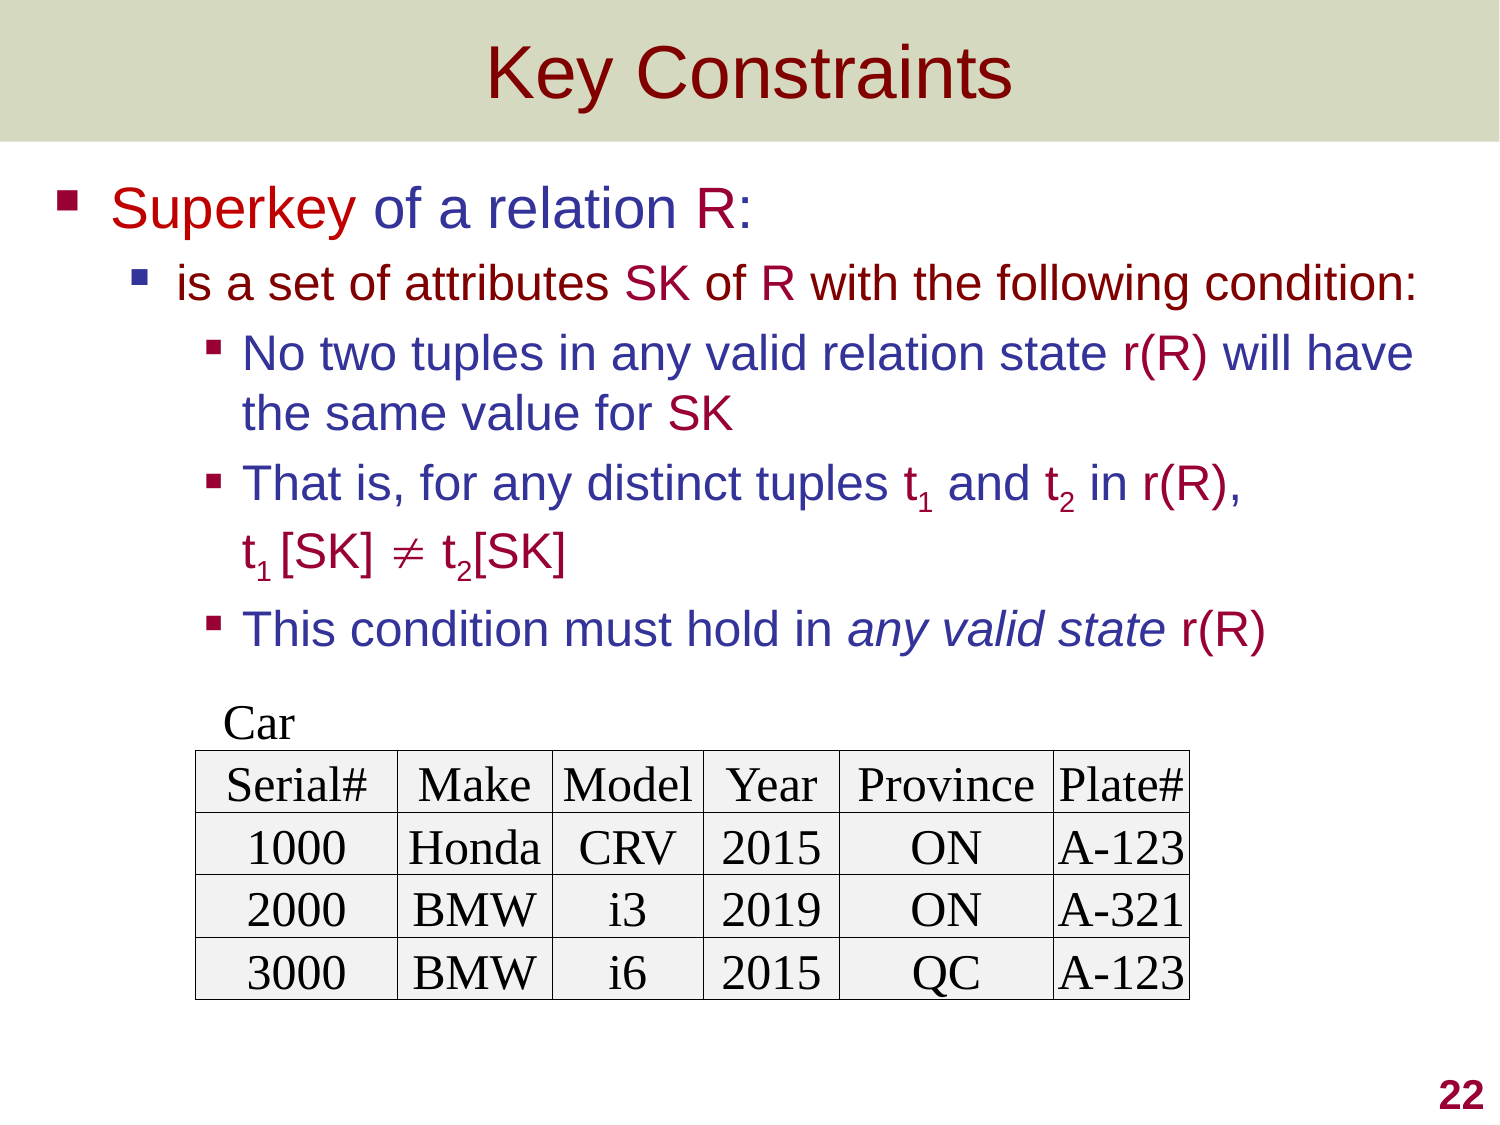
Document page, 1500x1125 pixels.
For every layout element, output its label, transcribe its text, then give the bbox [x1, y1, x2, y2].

table_cell i6 [553, 938, 703, 999]
table_cell QC [840, 938, 1053, 999]
table_cell Serial# [196, 751, 397, 812]
table_cell Honda [398, 813, 552, 874]
table_cell A-123 [1054, 813, 1189, 874]
list Superkey of a relation R: is a set of attributes SK of R with the following condition: No two tuples in any valid relation state r(R) will have the same value for SK That is, for any distinct tuples t1 and t2 in r(R), t1 [SK]  t2[SK] This condition must hold in any valid state r(R) [39, 162, 1463, 1100]
table_cell ON [840, 813, 1053, 874]
table_cell 2000 [196, 875, 397, 937]
table_cell 1000 [196, 813, 397, 874]
table_cell 2015 [704, 938, 839, 999]
table_cell 3000 [196, 938, 397, 999]
table_cell 2015 [704, 813, 839, 874]
table_cell ON [840, 875, 1053, 937]
title Key Constraints [0, 0, 1500, 138]
table_cell Province [840, 751, 1053, 812]
table_cell Year [704, 751, 839, 812]
table_cell i3 [553, 875, 703, 937]
table_cell CRV [553, 813, 703, 874]
table_cell 2019 [704, 875, 839, 937]
table_header Car [196, 688, 1189, 750]
table_cell Plate# [1054, 751, 1189, 812]
table_cell BMW [398, 875, 552, 937]
table_cell Make [398, 751, 552, 812]
table_cell BMW [398, 938, 552, 999]
table_cell A-123 [1054, 938, 1189, 999]
table_cell A-321 [1054, 875, 1189, 937]
table_cell Model [553, 751, 703, 812]
slide_number 22 [1187, 1049, 1500, 1125]
